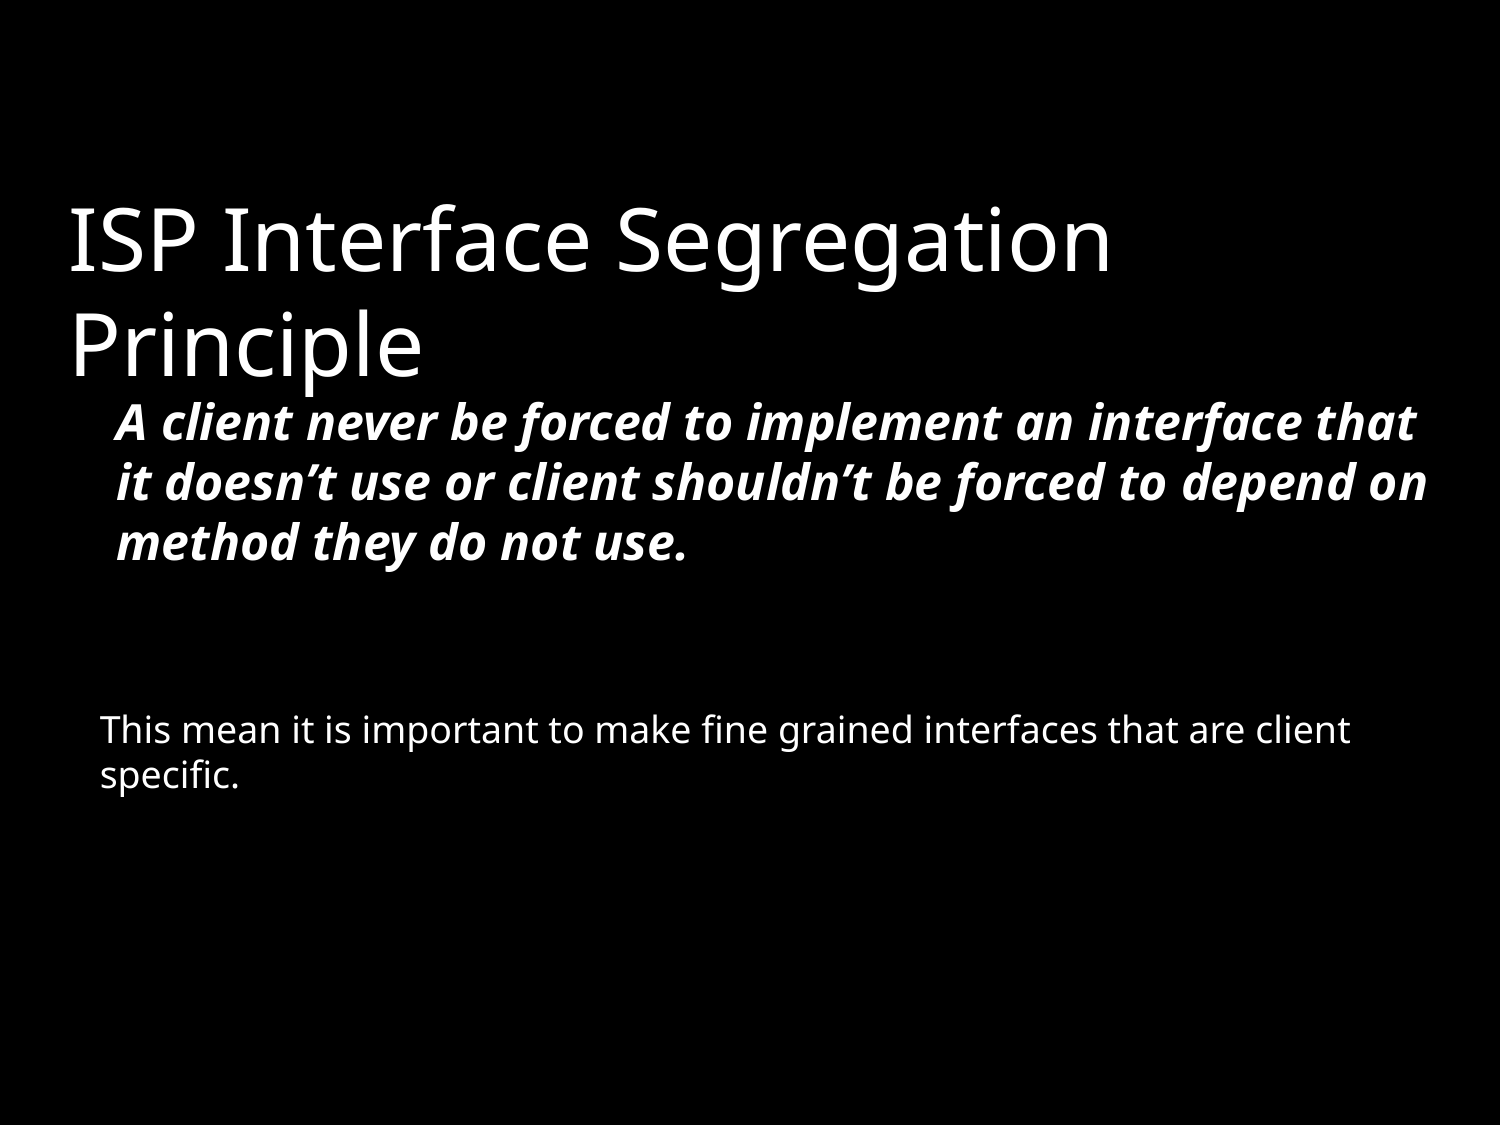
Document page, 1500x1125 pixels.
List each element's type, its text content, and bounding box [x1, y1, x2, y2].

text_box This mean it is important to make fine grained interfaces that are client specific. [85, 698, 1432, 804]
text_box A client never be forced to implement an interface that it doesn’t use or client shouldn’t be forced to depend on method they do not use. [101, 342, 1449, 618]
list ISP Interface Segregation Principle [53, 176, 1433, 298]
